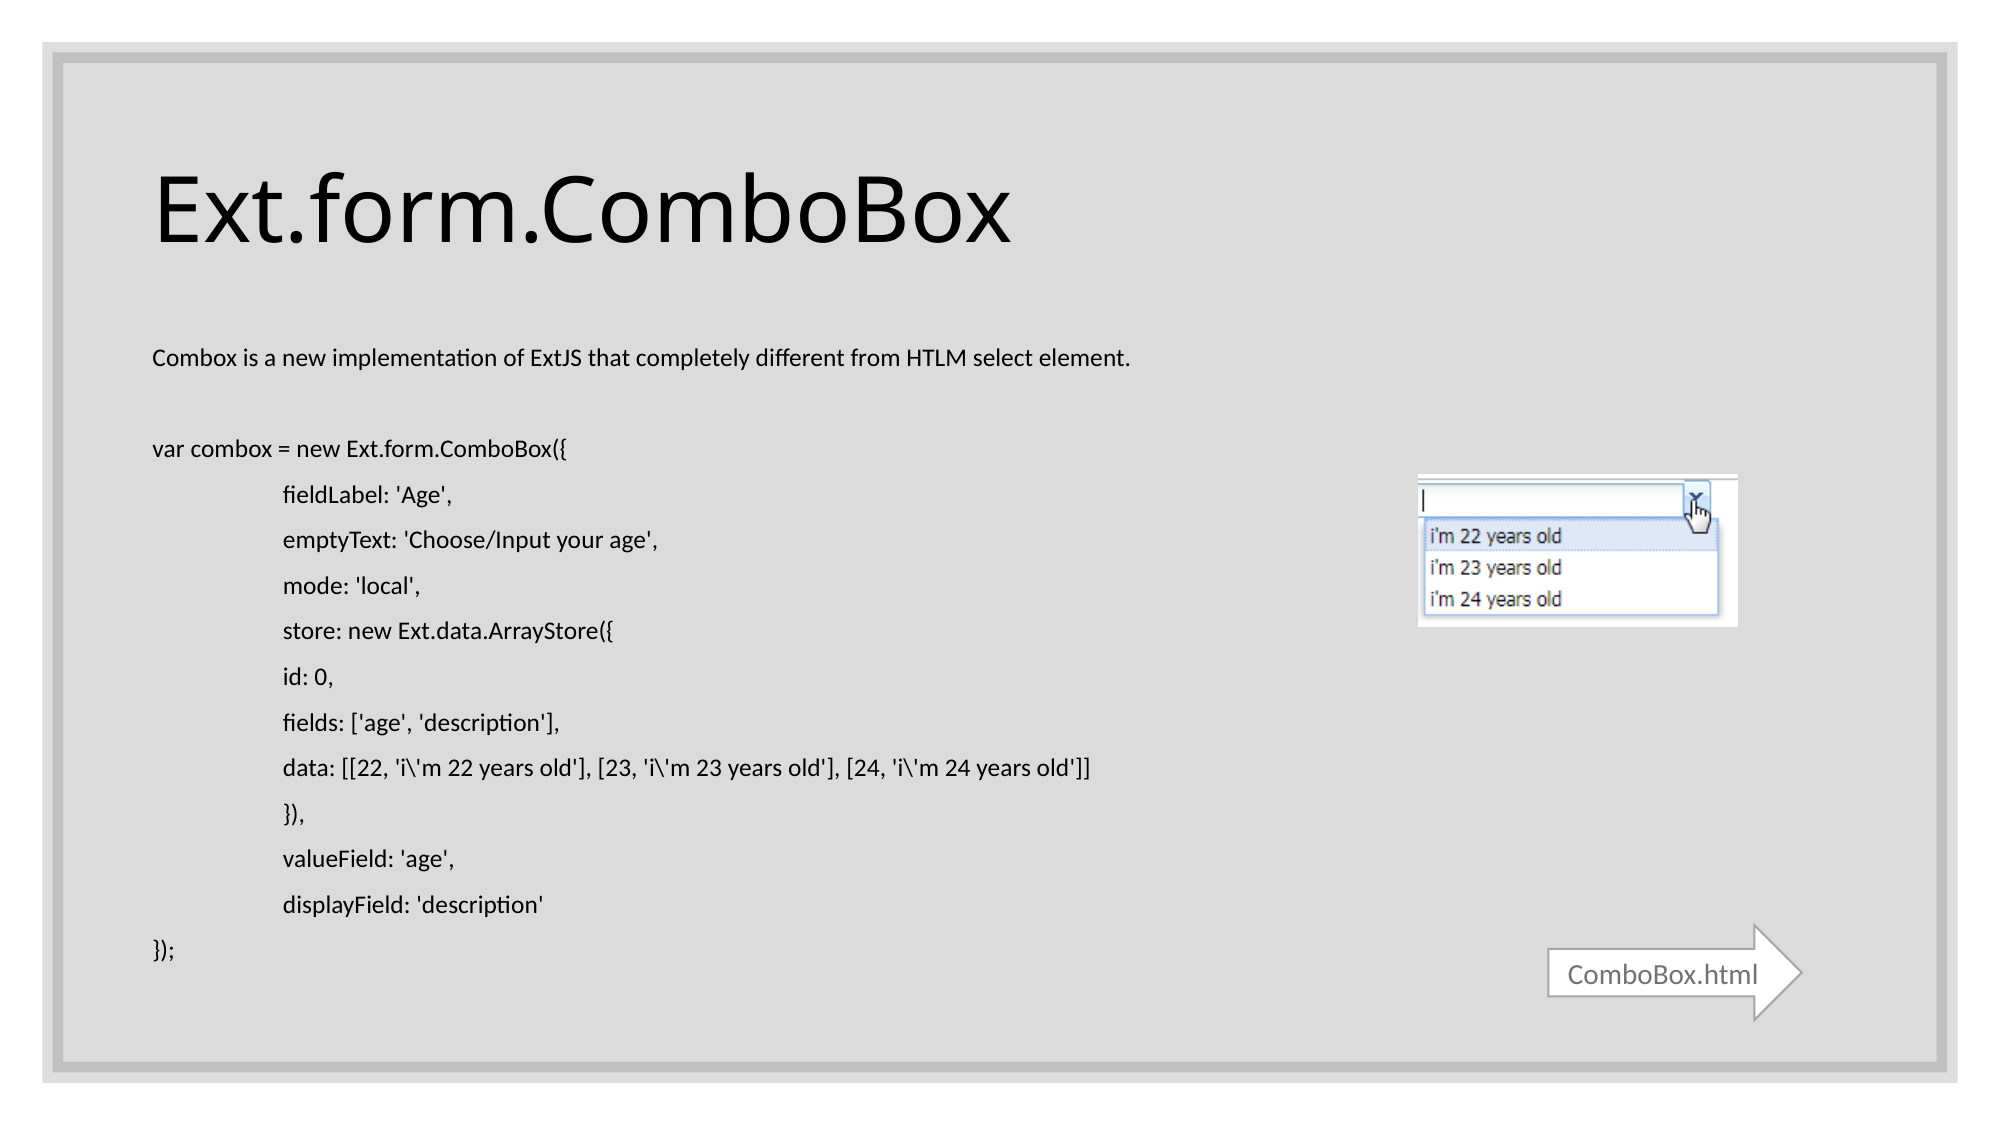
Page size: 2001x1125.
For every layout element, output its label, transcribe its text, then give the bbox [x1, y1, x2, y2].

title Ext.form.ComboBox [137, 103, 1863, 322]
text_box ComboBox.html [1547, 922, 1804, 1023]
text_box [52, 51, 1948, 1073]
list Combox is a new implementation of ExtJS that completely different from HTLM select element. var combox = new Ext.form.ComboBox({ fieldLabel: 'Age', emptyText: 'Choose/Input your age', mode: 'local', store: new Ext.data.ArrayStore({ id: 0, fields: ['age', 'description'], data: [[22, 'i\'m 22 years old'], [23, 'i\'m 23 years old'], [24, 'i\'m 24 years old']] }), valueField: 'age', displayField: 'description' }); [137, 337, 1863, 973]
picture [1418, 474, 1738, 627]
